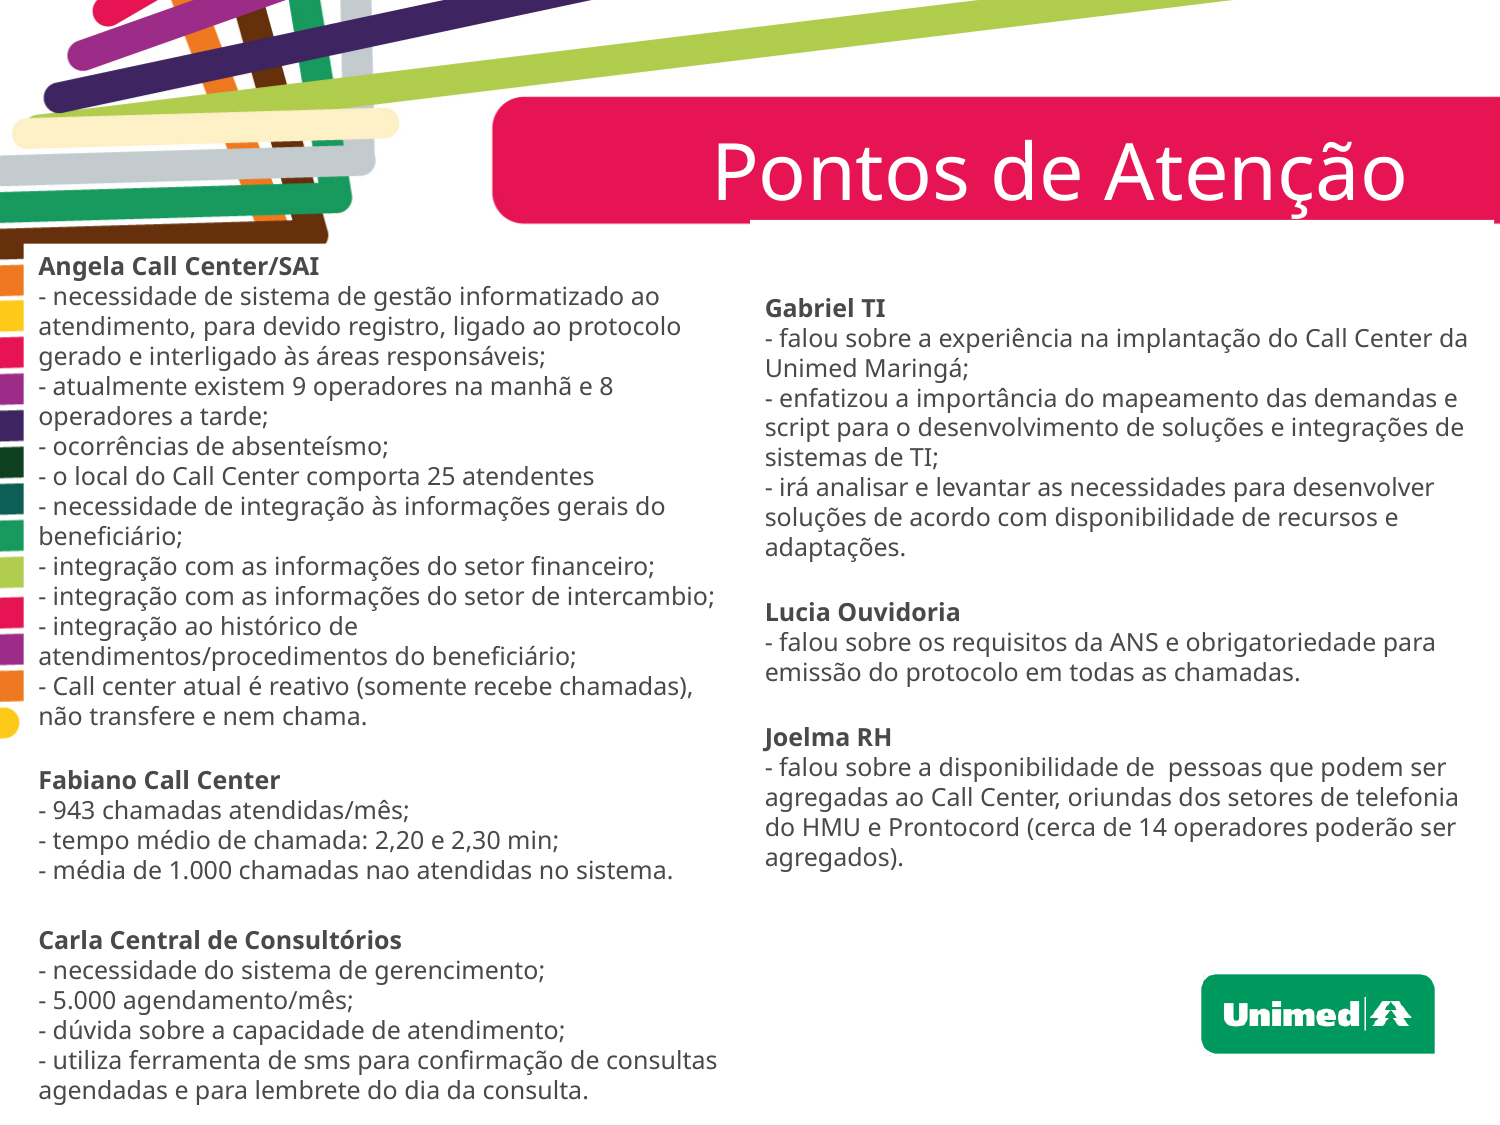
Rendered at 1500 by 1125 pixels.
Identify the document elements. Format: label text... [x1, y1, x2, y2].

text_box Gabriel TI - falou sobre a experiência na implantação do Call Center da Unimed Maringá; - enfatizou a importância do mapeamento das demandas e script para o desenvolvimento de soluções e integrações de sistemas de TI; - irá analisar e levantar as necessidades para desenvolver soluções de acordo com disponibilidade de recursos e adaptações. Lucia Ouvidoria - falou sobre os requisitos da ANS e obrigatoriedade para emissão do protocolo em todas as chamadas. Joelma RH - falou sobre a disponibilidade de pessoas que podem ser agregadas ao Call Center, oriundas dos setores de telefonia do HMU e Prontocord (cerca de 14 operadores poderão ser agregados). [750, 219, 1495, 835]
picture [0, 0, 1500, 1125]
list Angela Call Center/SAI - necessidade de sistema de gestão informatizado ao atendimento, para devido registro, ligado ao protocolo gerado e interligado às áreas responsáveis; - atualmente existem 9 operadores na manhã e 8 operadores a tarde; - ocorrências de absenteísmo; - o local do Call Center comporta 25 atendentes - necessidade de integração às informações gerais do beneficiário; - integração com as informações do setor financeiro; - integração com as informações do setor de intercambio; - integração ao histórico de atendimentos/procedimentos do beneficiário; - Call center atual é reativo (somente recebe chamadas), não transfere e nem chama. Fabiano Call Center - 943 chamadas atendidas/mês; - tempo médio de chamada: 2,20 e 2,30 min; - média de 1.000 chamadas nao atendidas no sistema. Carla Central de Consultórios - necessidade do sistema de gerencimento; - 5.000 agendamento/mês; - dúvida sobre a capacidade de atendimento; - utiliza ferramenta de sms para confirmação de consultas agendadas e para lembrete do dia da consulta. [23, 243, 739, 1071]
list Pontos de Atenção [584, 113, 1424, 206]
